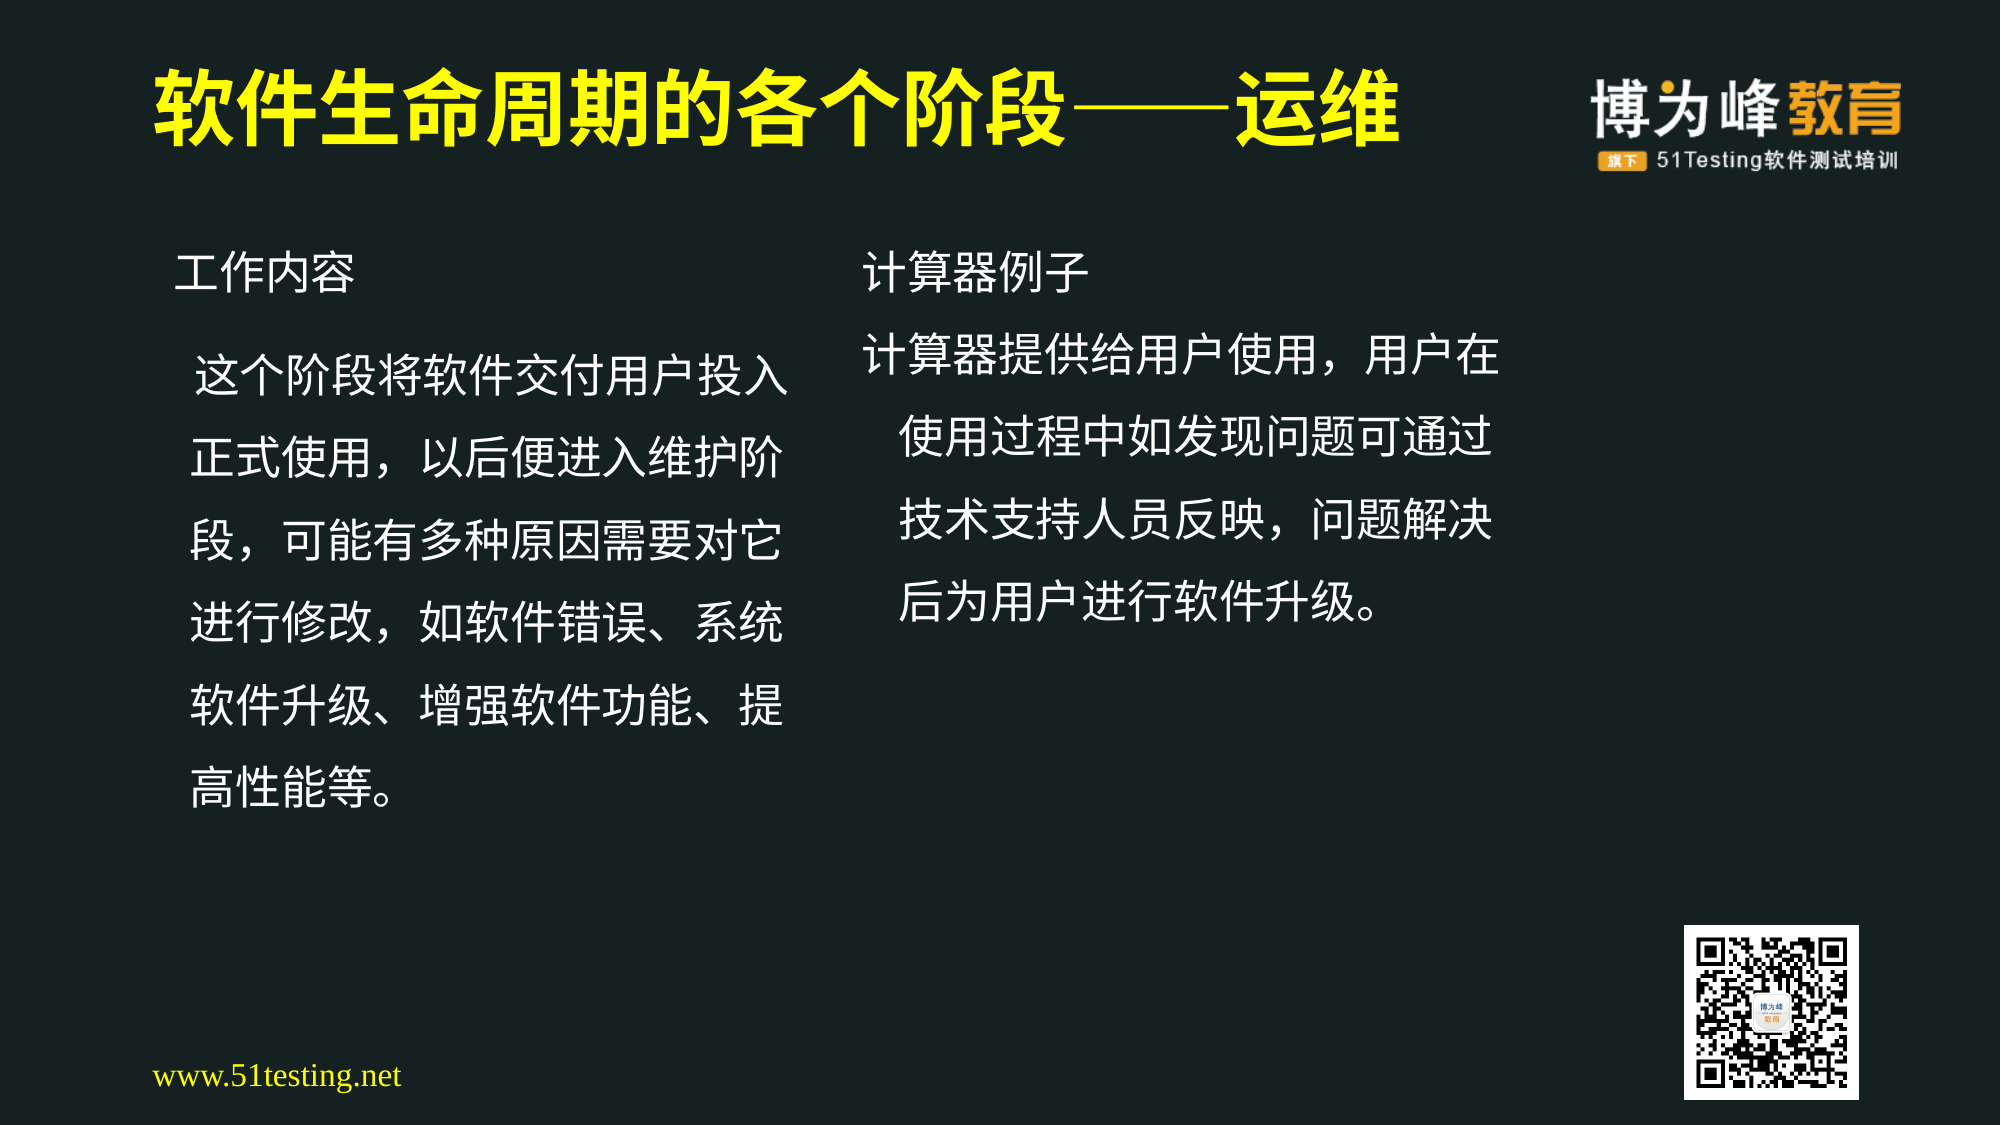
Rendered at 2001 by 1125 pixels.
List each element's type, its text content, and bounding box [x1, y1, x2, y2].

title 软件生命周期的各个阶段——运维 [137, 59, 1863, 185]
list 工作内容 这个阶段将软件交付用户投入正式使用，以后便进入维护阶段，可能有多种原因需要对它进行修改，如软件错误、系统软件升级、增强软件功能、提高性能等。 [137, 208, 811, 858]
slide_number www.51testing.net [137, 1042, 588, 1103]
picture [1863, 78, 1906, 175]
picture [1684, 925, 1859, 1100]
text_box 计算器例子 计算器提供给用户使用，用户在使用过程中如发现问题可通过技术支持人员反映，问题解决后为用户进行软件升级。 [846, 208, 1520, 858]
